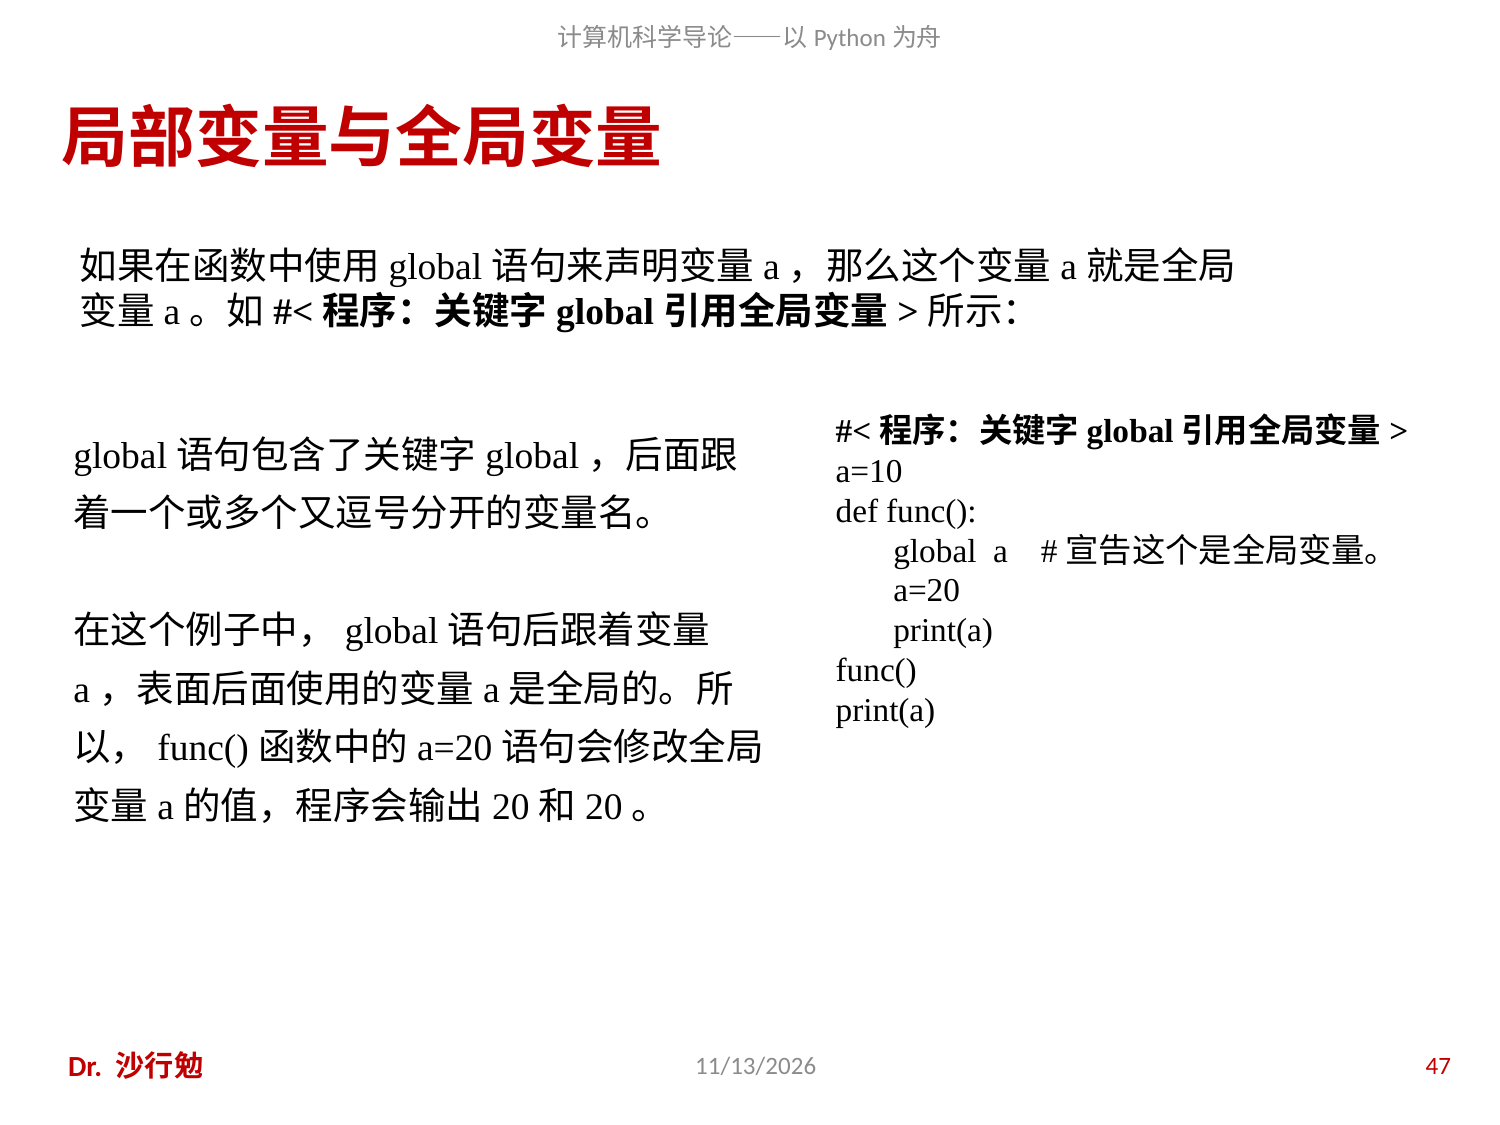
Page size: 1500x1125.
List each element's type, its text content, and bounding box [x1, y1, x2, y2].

footer Dr. 沙行勉 [53, 1035, 386, 1095]
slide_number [501, 1035, 1010, 1095]
text_box 如果在函数中使用global语句来声明变量a，那么这个变量a就是全局变量a。如#<程序：关键字global引用全局变量>所示： [64, 234, 1278, 385]
text_box global语句包含了关键字global，后面跟着一个或多个又逗号分开的变量名。 在这个例子中，global语句后跟着变量a，表面后面使用的变量a是全局的。所以，func()函数中的a=20语句会修改全局变量a的值，程序会输出20和20。 [58, 410, 786, 835]
title 局部变量与全局变量 [46, 82, 1397, 188]
text_box #<程序：关键字global引用全局变量> a=10 def func(): global a #宣告这个是全局变量。 a=20 print(a) func() print(a) [820, 361, 1466, 776]
slide_number 47 [1116, 1035, 1467, 1095]
